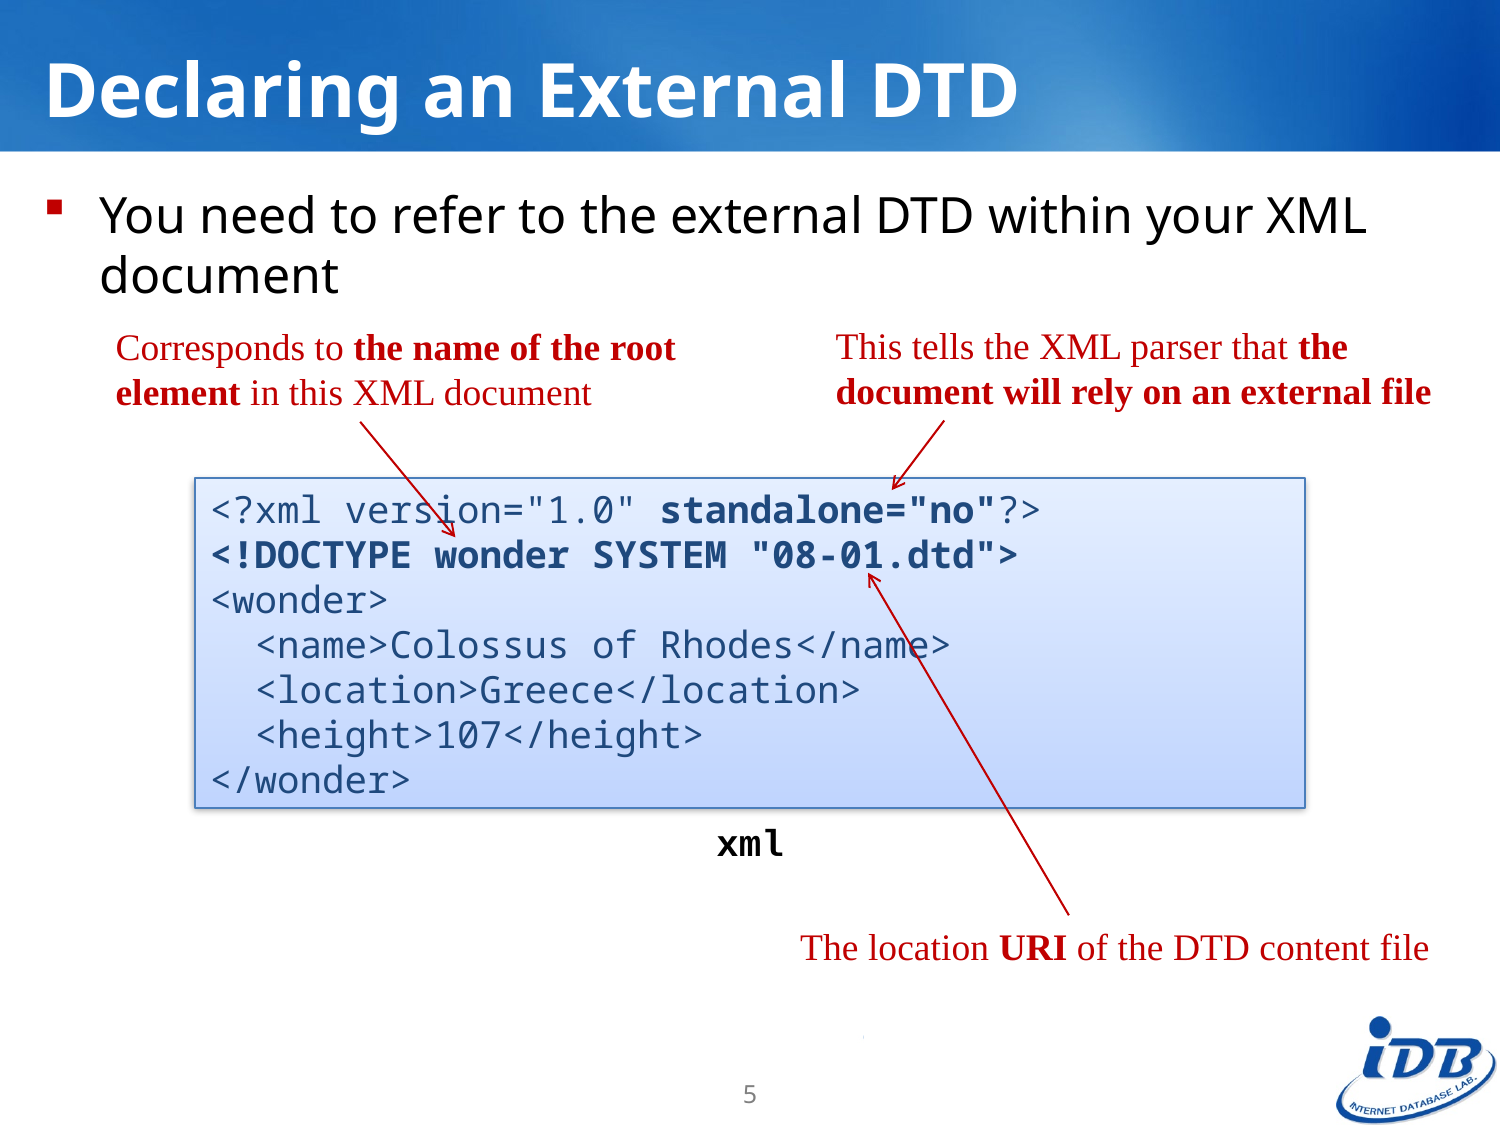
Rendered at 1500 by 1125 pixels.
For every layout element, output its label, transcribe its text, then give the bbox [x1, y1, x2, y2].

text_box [867, 572, 1070, 916]
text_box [359, 421, 456, 538]
title Declaring an External DTD [28, 23, 1472, 153]
text_box This tells the XML parser that the document will rely on an external file [820, 314, 1459, 420]
slide_number 5 [688, 1078, 812, 1114]
picture [0, 0, 1500, 1125]
text_box Corresponds to the name of the root element in this XML document [100, 315, 691, 421]
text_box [194, 477, 1306, 873]
text_box The location URI of the DTD content file [785, 915, 1459, 976]
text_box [891, 420, 945, 491]
list You need to refer to the external DTD within your XML document [28, 175, 1472, 1067]
